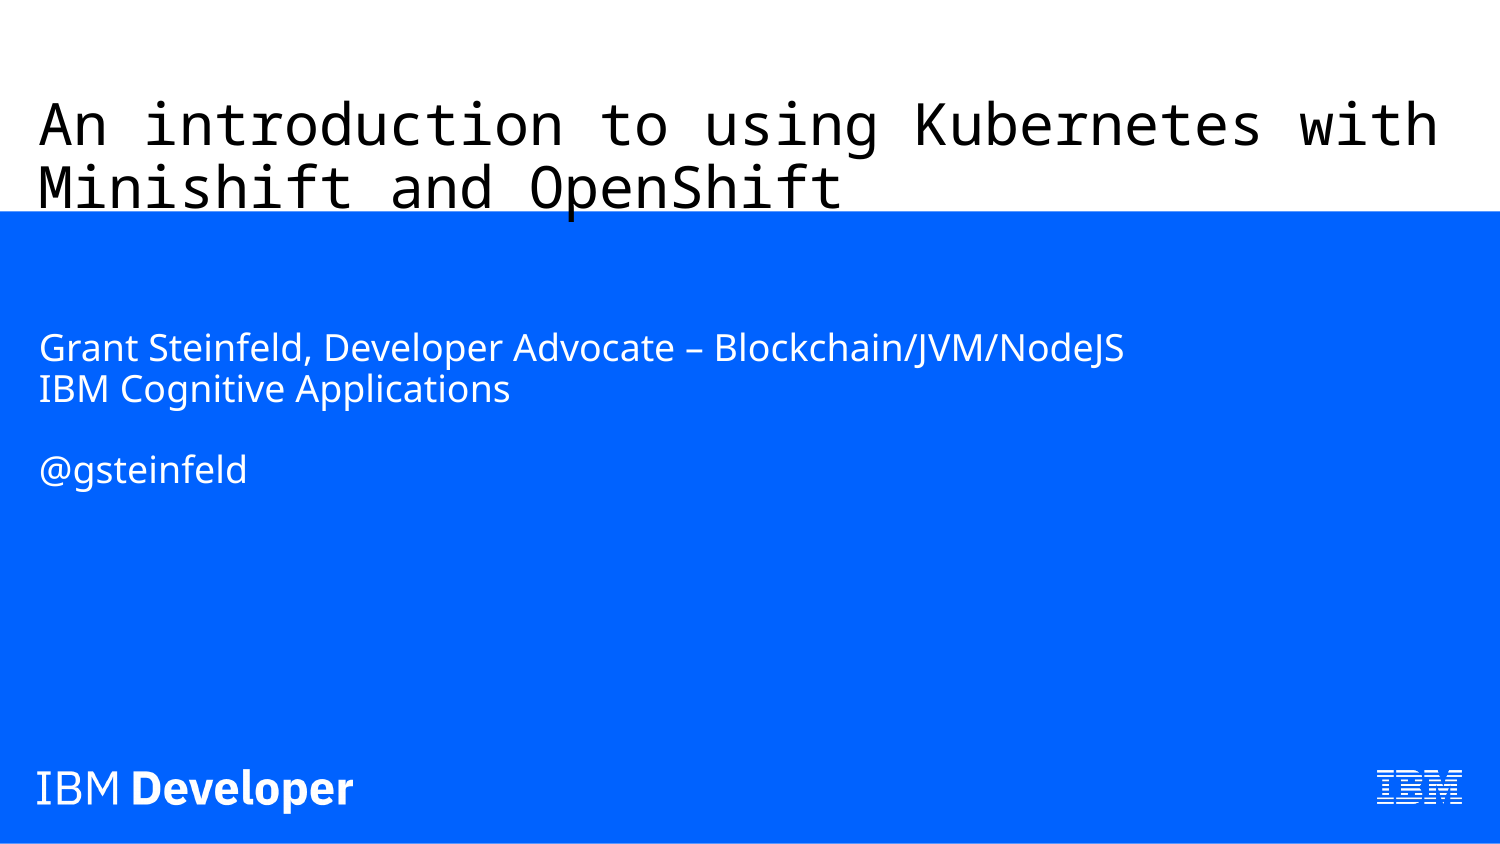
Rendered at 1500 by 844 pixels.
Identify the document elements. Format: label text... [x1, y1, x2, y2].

picture [37, 769, 353, 814]
picture [1377, 770, 1462, 804]
title An introduction to using Kubernetes with Minishift and OpenShift Grant Steinfeld, Developer Advocate – Blockchain/JVM/NodeJS IBM Cognitive Applications @gsteinfeld [39, 95, 1461, 802]
